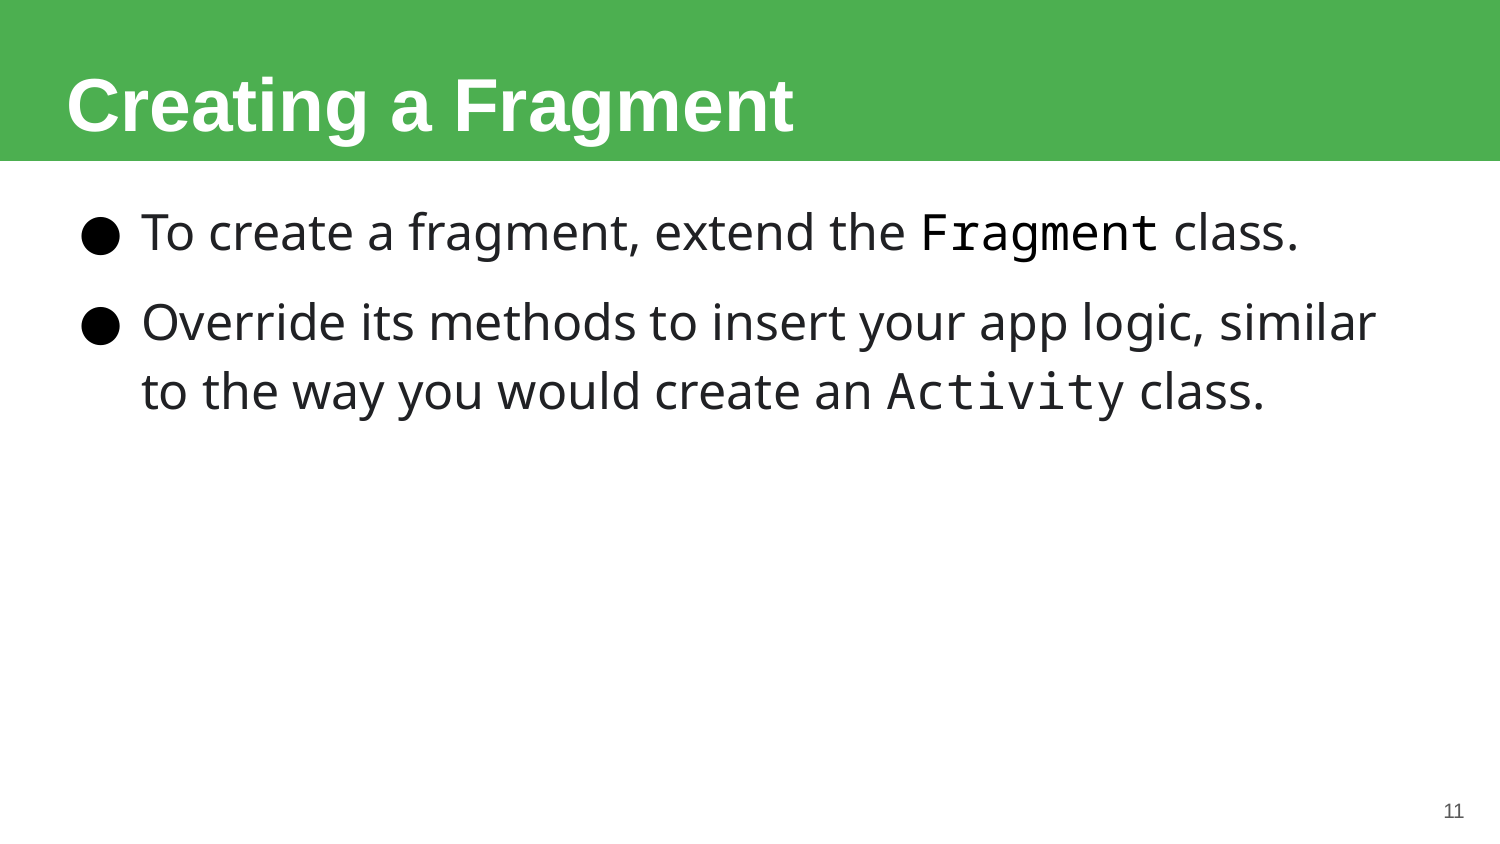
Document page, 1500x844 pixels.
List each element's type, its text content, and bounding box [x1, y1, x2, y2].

slide_number 11 [1389, 777, 1480, 842]
title Creating a Fragment [51, 28, 1449, 122]
list To create a fragment, extend the Fragment class. Override its methods to insert your app logic, similar to the way you would create an Activity class. [51, 176, 1449, 737]
